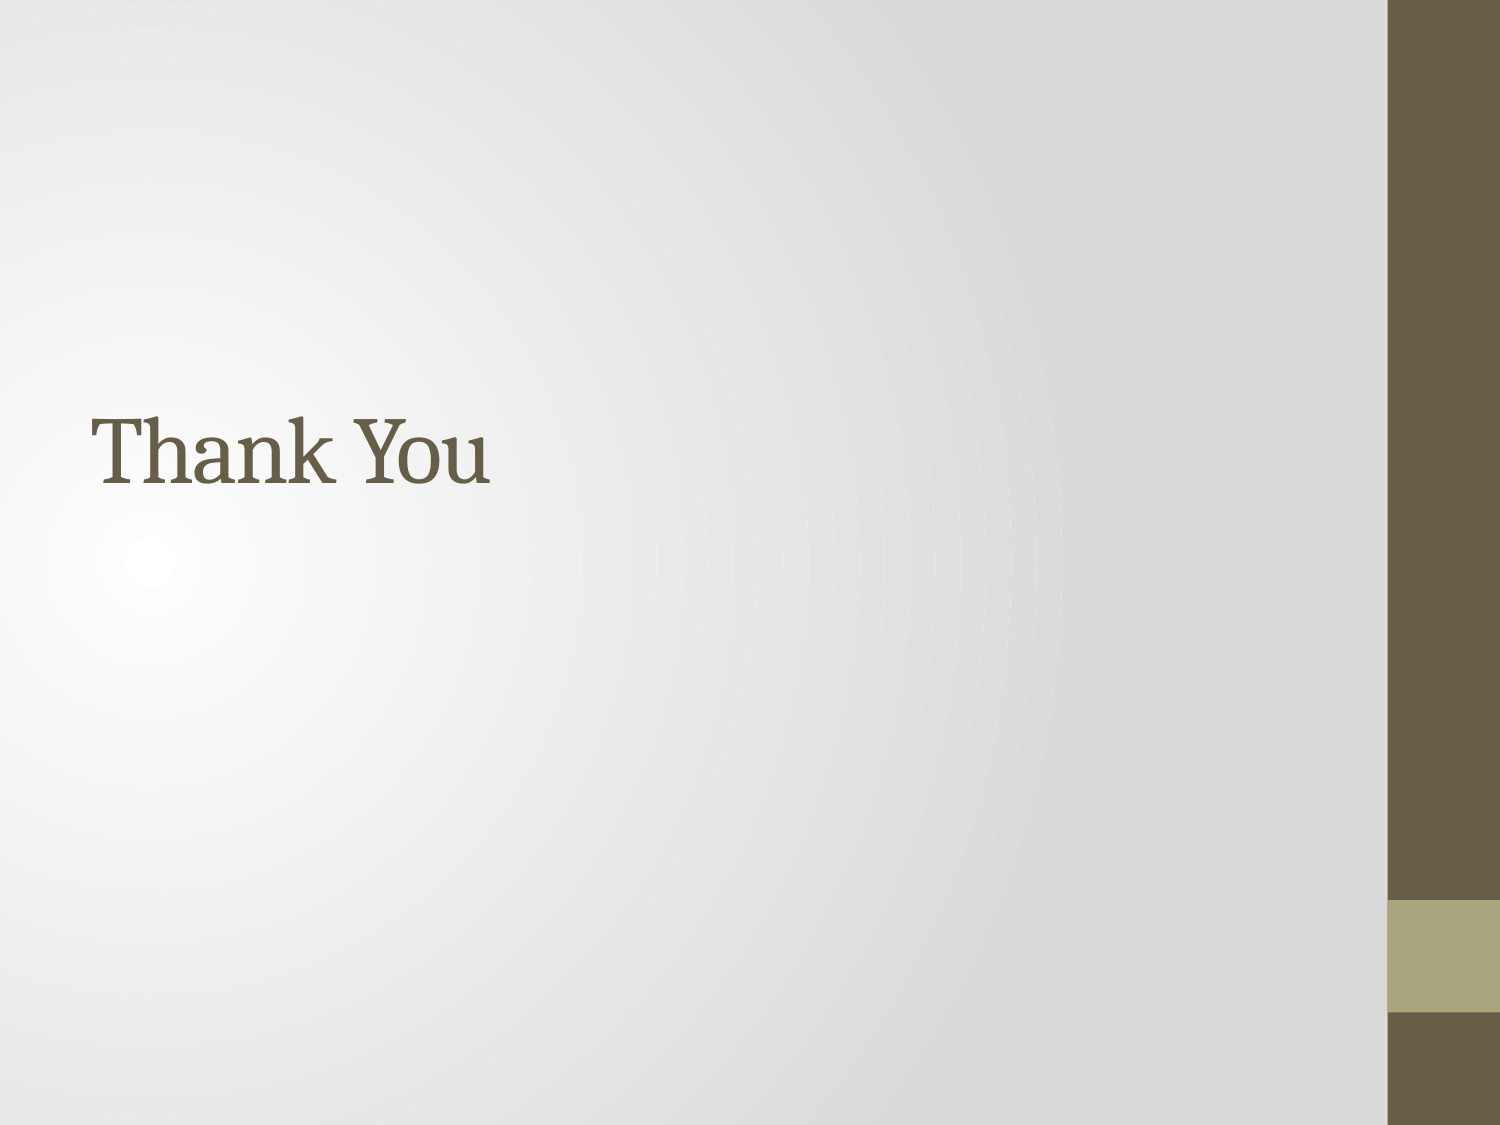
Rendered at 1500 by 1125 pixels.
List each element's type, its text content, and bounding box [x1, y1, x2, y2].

title Thank You [75, 45, 1325, 846]
